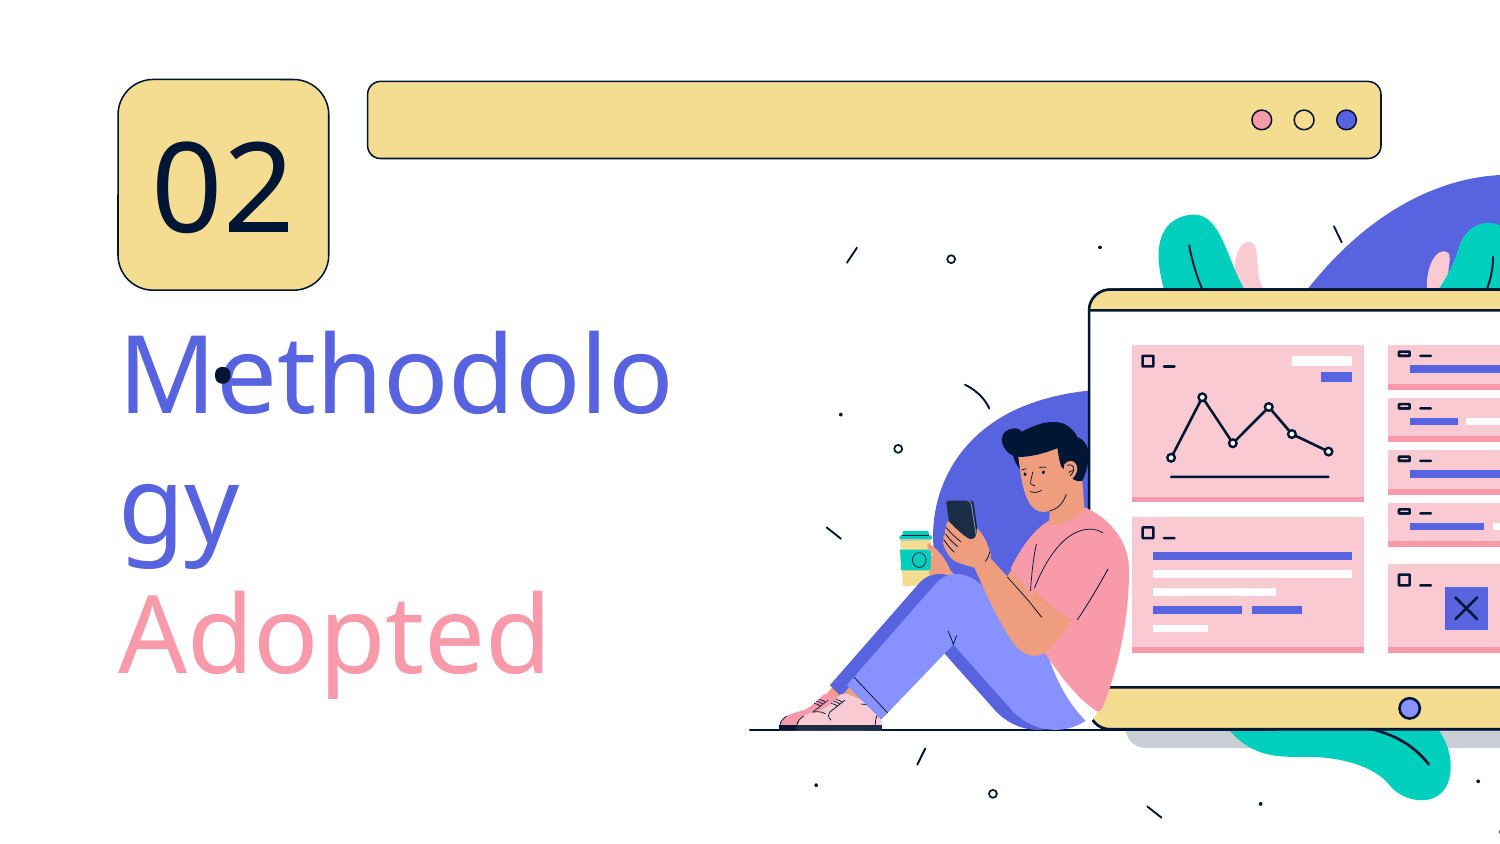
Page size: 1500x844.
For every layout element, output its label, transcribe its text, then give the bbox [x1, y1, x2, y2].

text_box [367, 81, 1382, 159]
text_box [749, 174, 1500, 837]
title 02. [145, 107, 302, 263]
text_box [117, 79, 329, 291]
title Methodology Adopted [118, 305, 681, 634]
